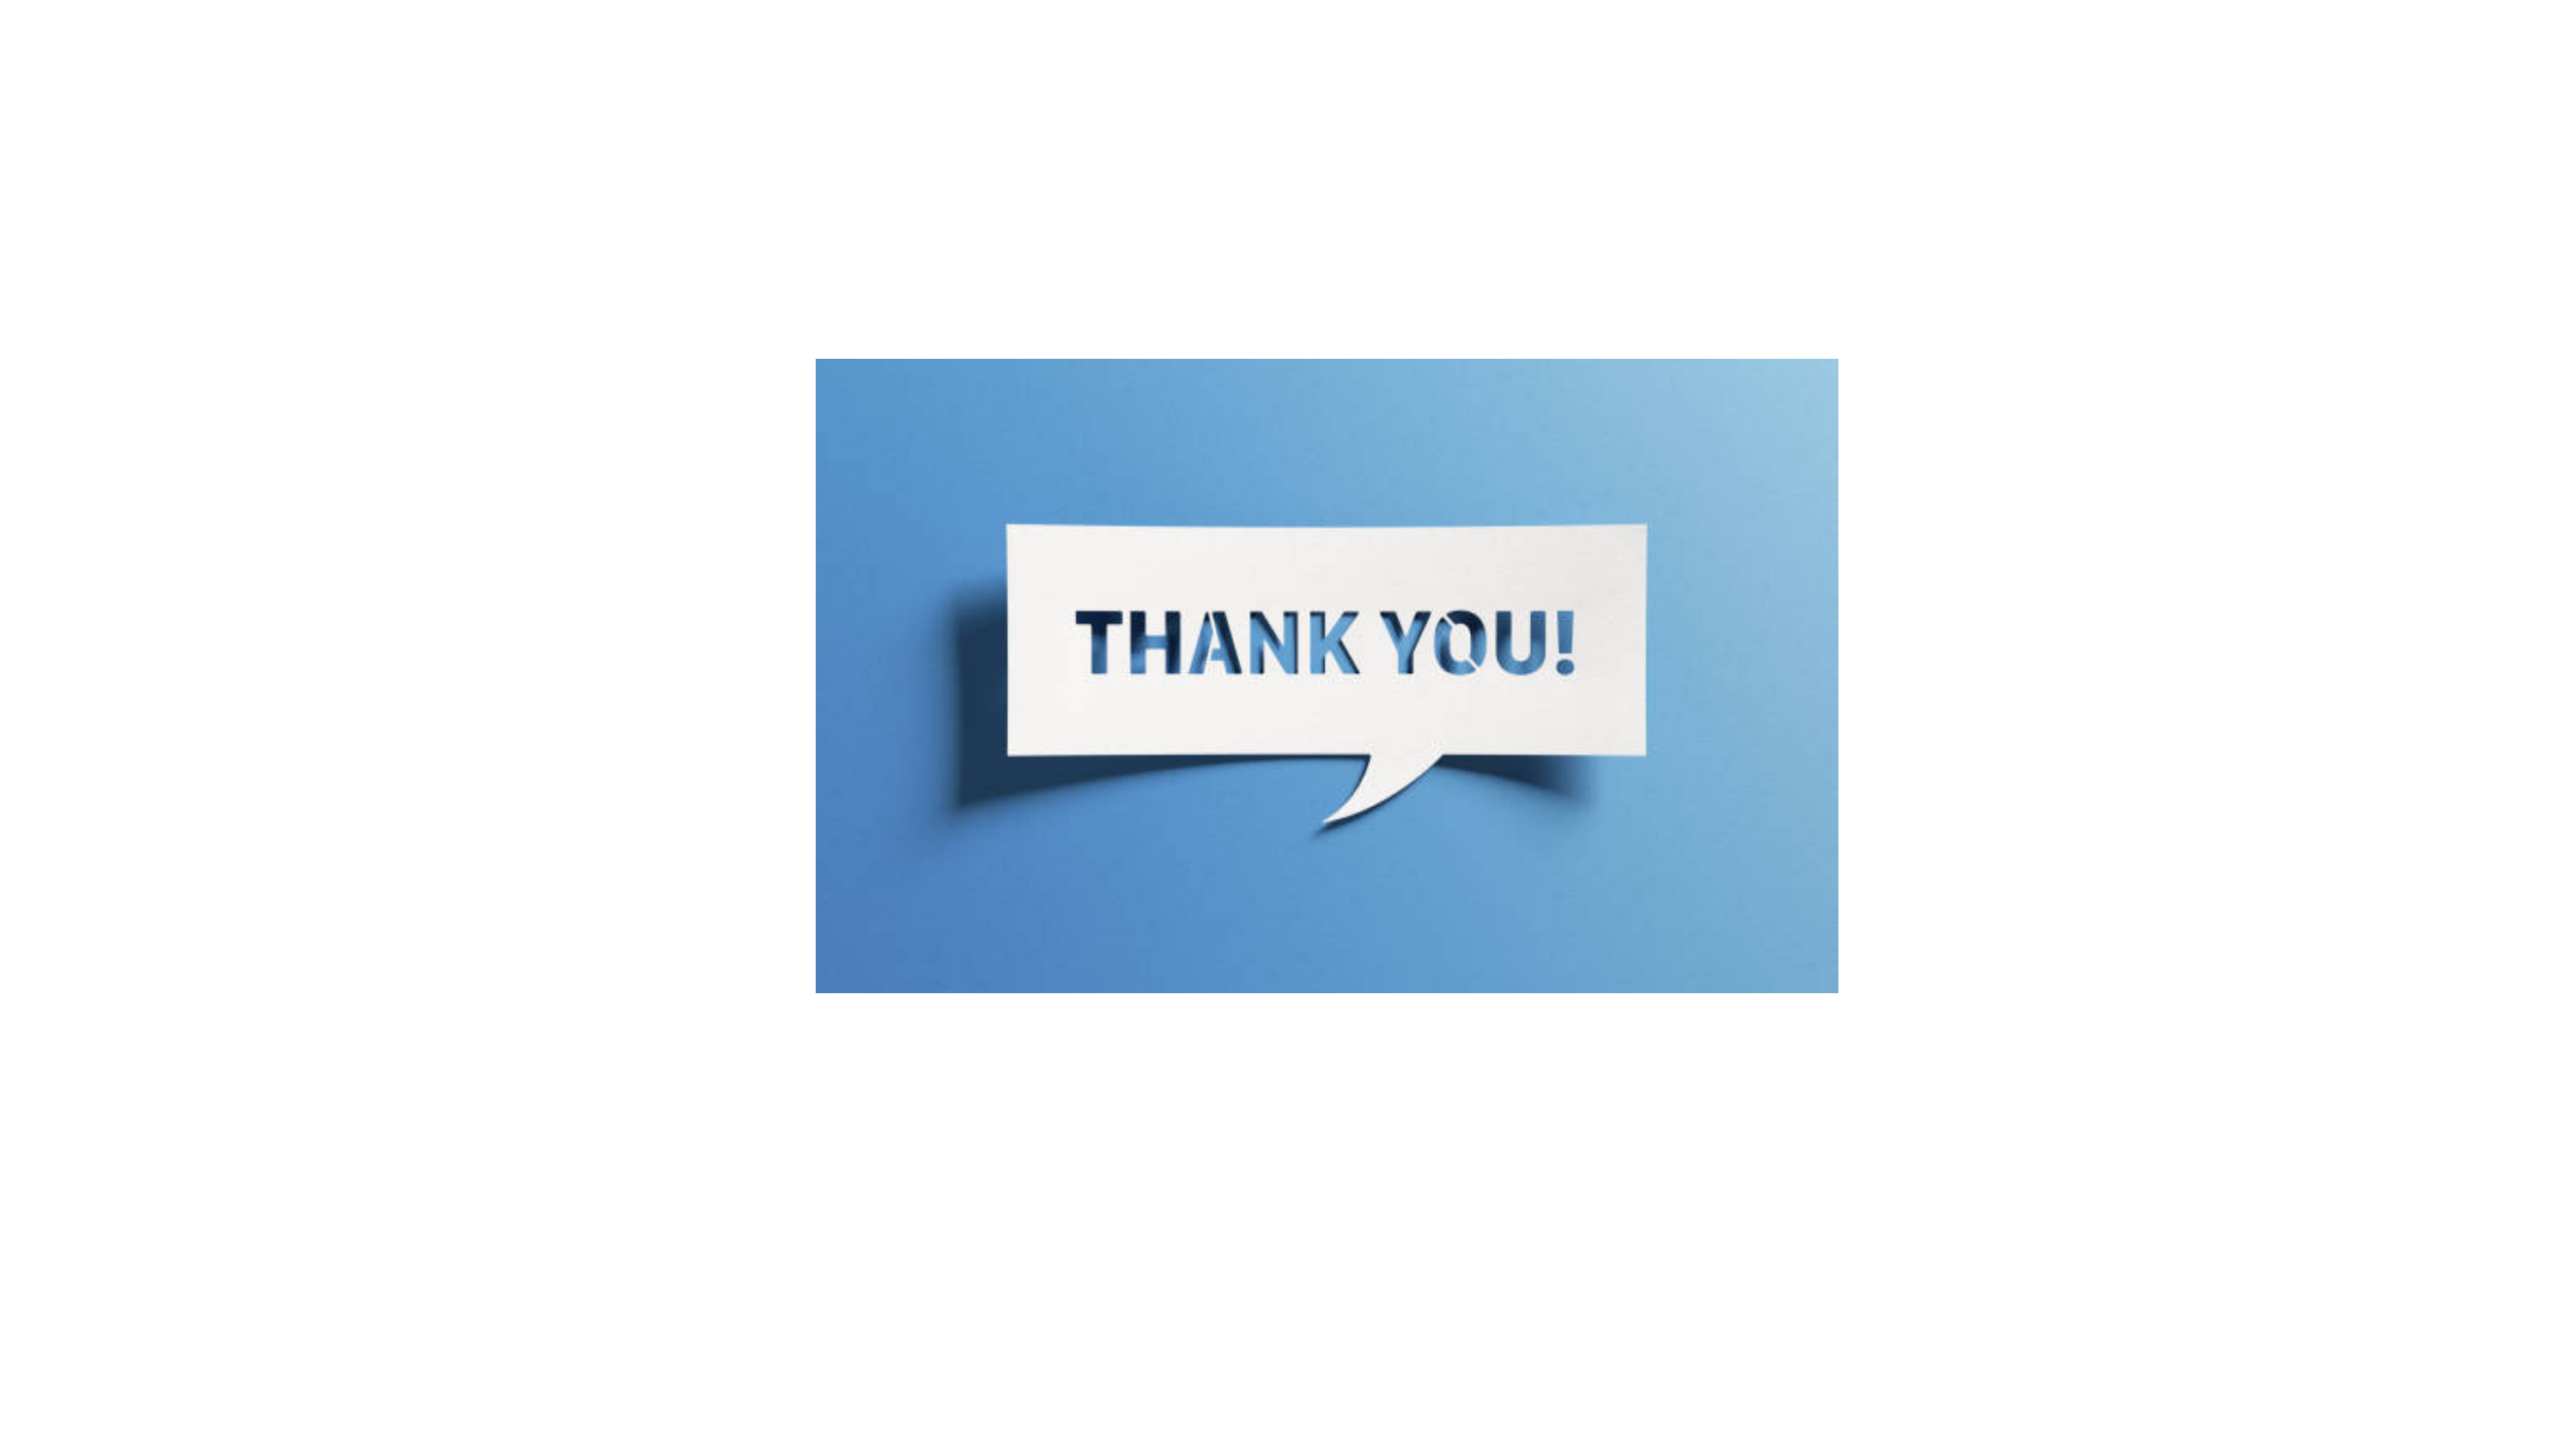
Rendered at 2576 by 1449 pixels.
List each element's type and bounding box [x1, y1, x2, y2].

picture [815, 359, 1838, 993]
